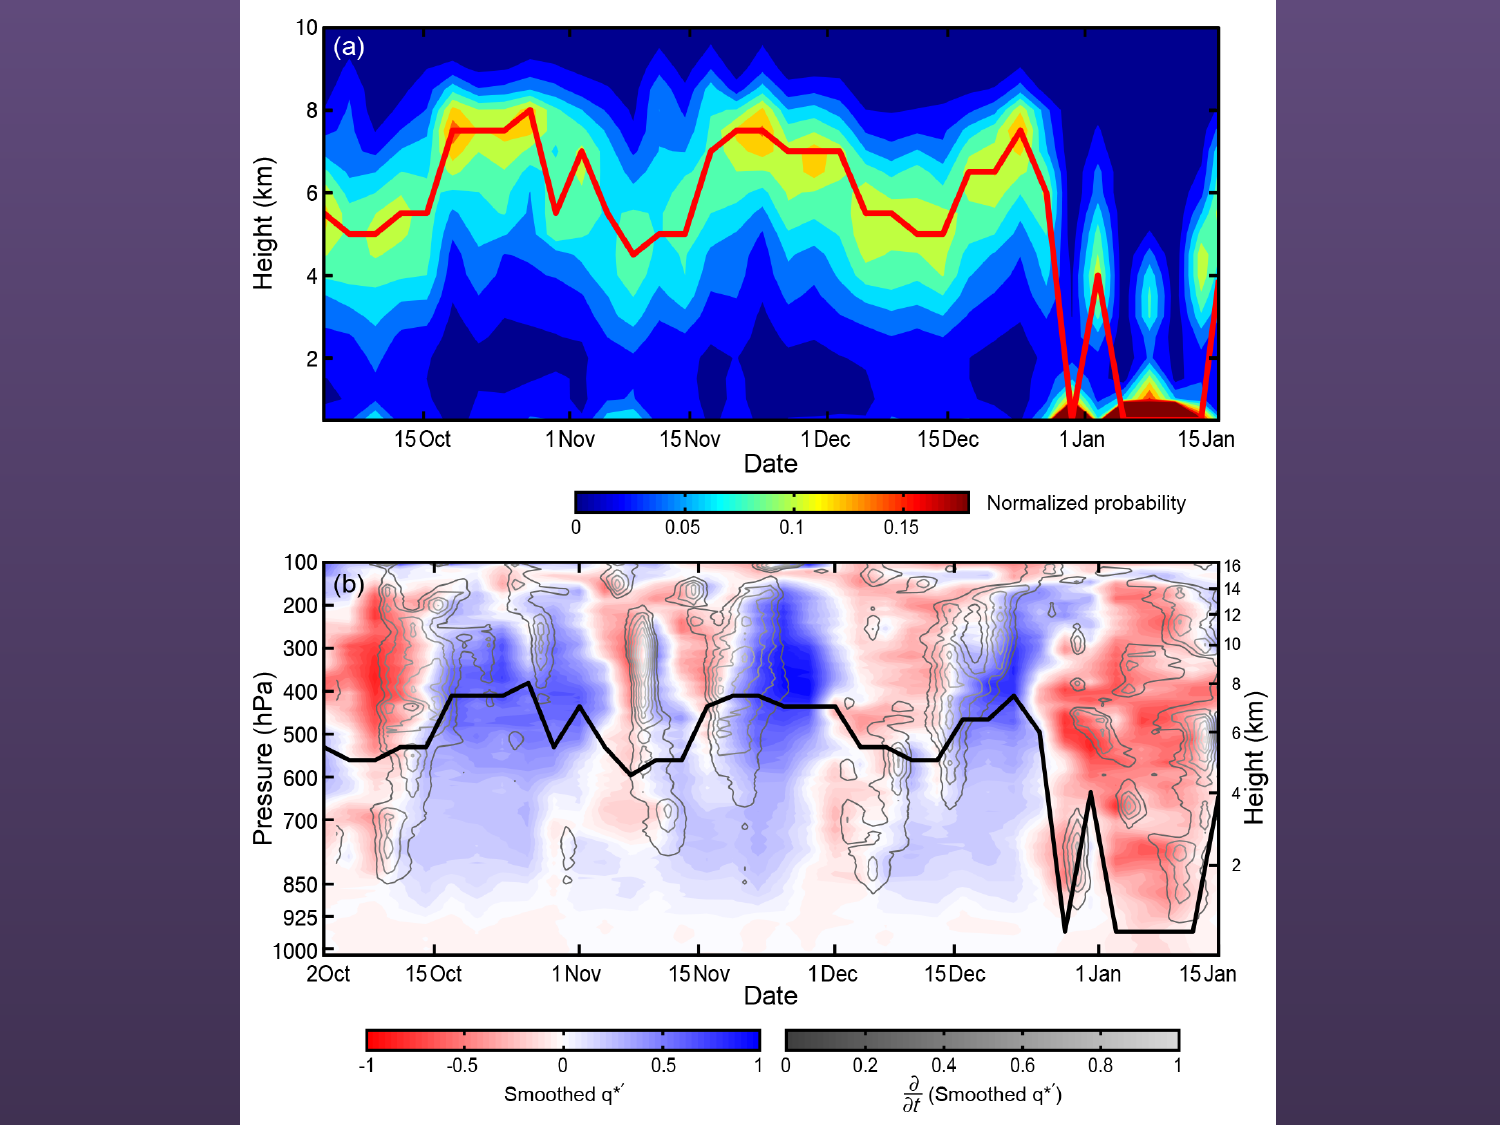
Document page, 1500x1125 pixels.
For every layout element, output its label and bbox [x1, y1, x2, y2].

picture [240, 0, 1276, 1125]
